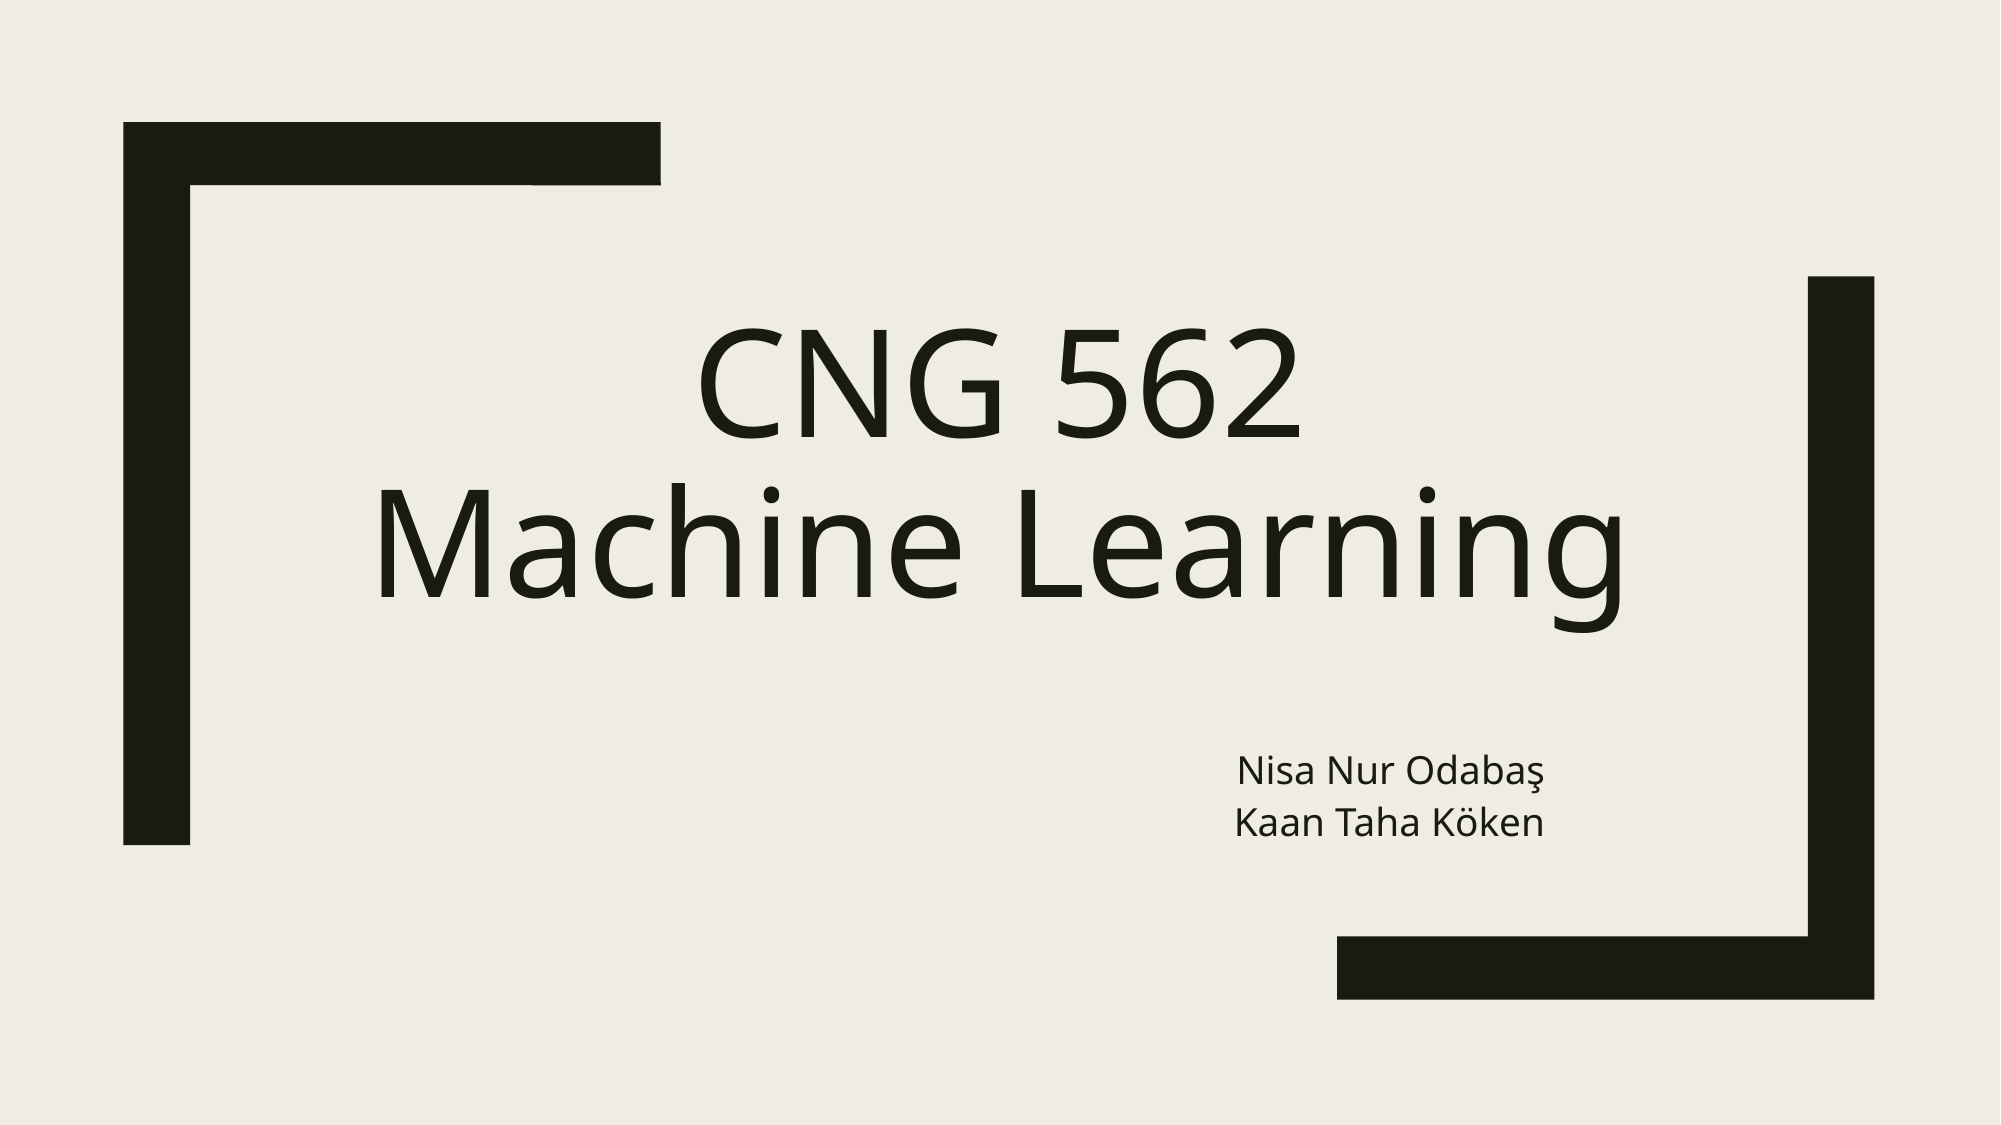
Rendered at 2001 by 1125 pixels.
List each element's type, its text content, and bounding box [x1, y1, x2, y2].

subtitle Nisa Nur Odabaş Kaan Taha Köken [439, 732, 1561, 852]
title Cng 562 Machine learning [314, 293, 1686, 638]
